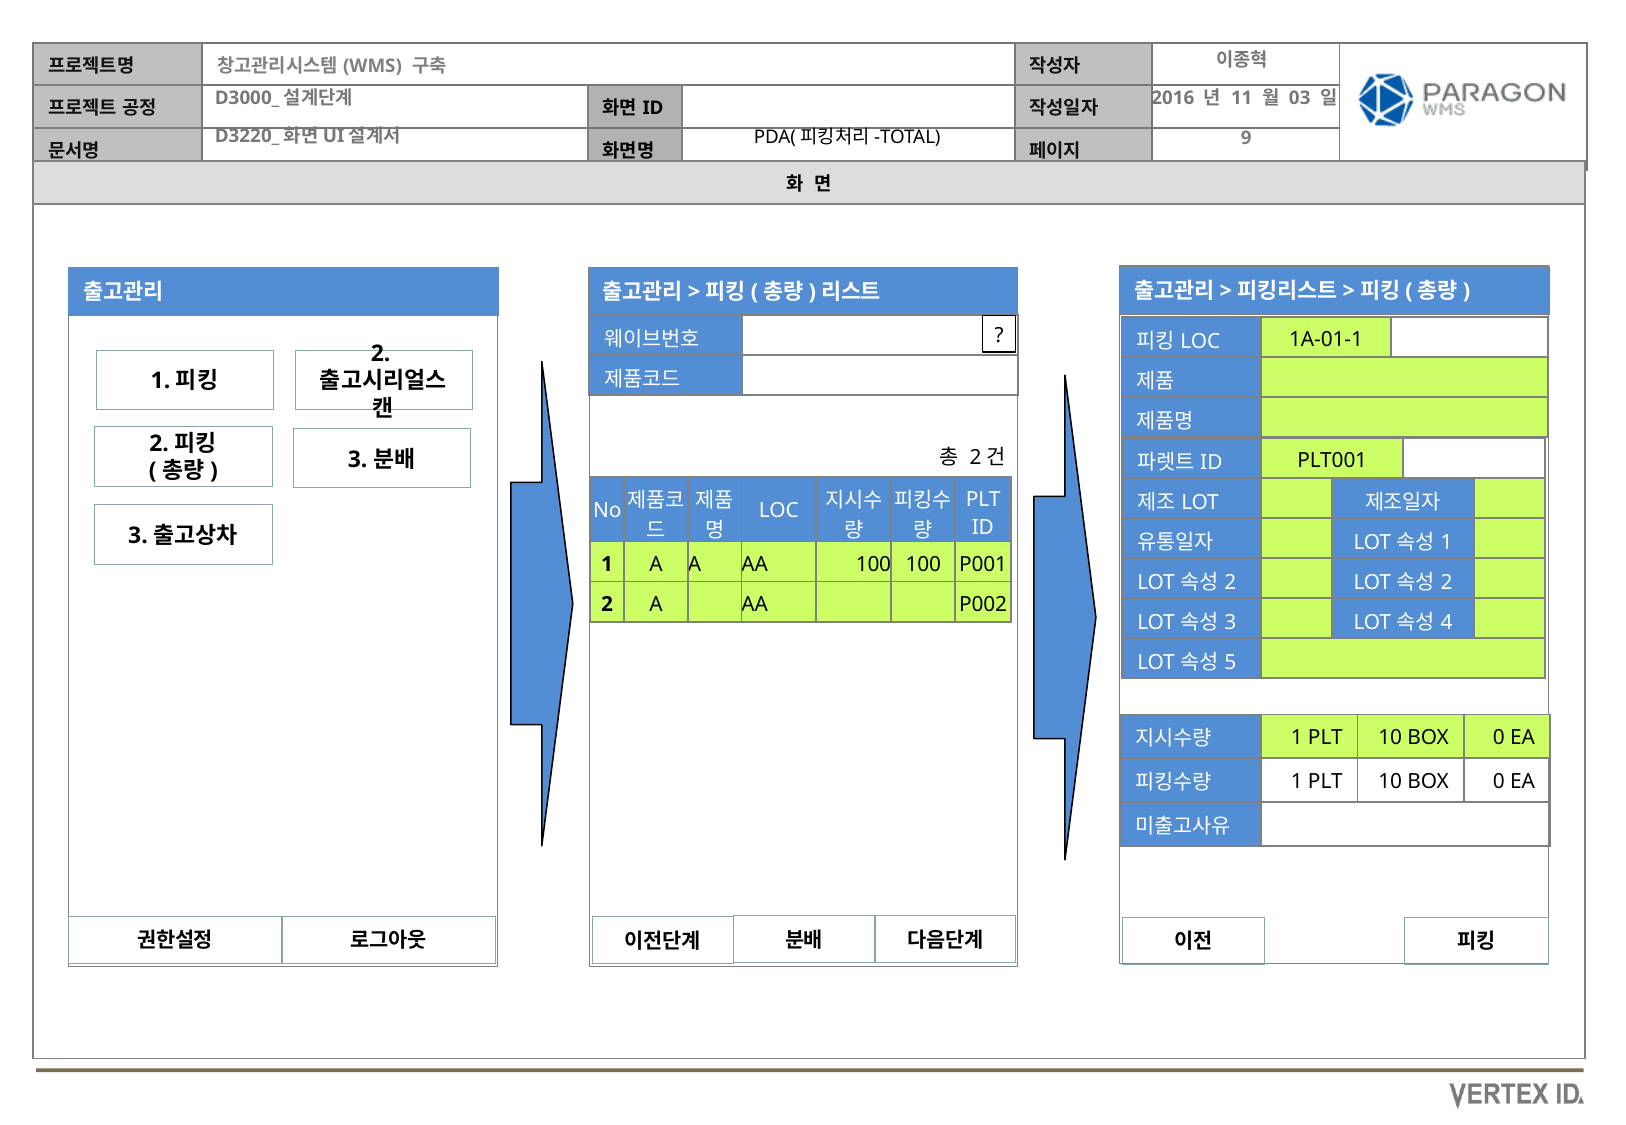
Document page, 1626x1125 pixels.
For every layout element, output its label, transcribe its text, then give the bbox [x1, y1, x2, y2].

text_box [510, 361, 573, 846]
table_cell A [689, 542, 741, 581]
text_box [1119, 265, 1550, 917]
table_cell A [625, 582, 687, 621]
table_cell 2 [591, 582, 623, 621]
table_cell P001 [956, 542, 1010, 581]
table_header 웨이브번호 [590, 316, 741, 354]
text_box 2.출고시리얼스캔 [293, 348, 474, 412]
text_box 3.출고상차 [93, 502, 274, 566]
text_box 총 2건 [925, 436, 1020, 477]
text_box [587, 317, 1020, 919]
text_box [68, 915, 496, 964]
text_box 출고관리 [66, 265, 500, 317]
text_box [1033, 375, 1096, 860]
text_box ? [982, 315, 1016, 352]
table_header 피킹수량 [892, 477, 954, 541]
table_header PLT ID [956, 477, 1010, 541]
picture [1354, 72, 1572, 129]
text_box [66, 317, 499, 919]
text_box 3.분배 [291, 426, 472, 490]
table_cell AA [742, 542, 815, 581]
table_cell A [625, 542, 687, 581]
table_header 제품코드 [625, 477, 687, 541]
table_cell AA [742, 582, 815, 621]
table_cell 1 [591, 542, 623, 581]
text_box 2016 년 11 월 03 일 [1126, 78, 1363, 116]
table_header LOC [742, 477, 815, 541]
table_cell [689, 582, 741, 621]
table_header 제품명 [689, 477, 741, 541]
table_cell 100 [817, 542, 890, 581]
text_box 출고관리>피킹(총량)리스트 [586, 265, 1020, 317]
table_header No [591, 477, 623, 541]
table_header [743, 316, 1017, 354]
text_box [592, 914, 1016, 964]
text_box 이종혁 [1123, 39, 1361, 78]
table_cell P002 [956, 582, 1010, 621]
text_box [1121, 916, 1549, 965]
text_box 2.피킹 (총량) [93, 424, 274, 488]
table_cell [743, 356, 1017, 394]
text_box PDA(피킹처리-TOTAL) [683, 117, 1011, 155]
table_cell [817, 582, 890, 621]
table_cell 제품코드 [590, 356, 741, 394]
table_header 지시수량 [817, 477, 890, 541]
table_cell [892, 582, 954, 621]
table_cell 100 [892, 542, 954, 581]
text_box 1.피킹 [94, 348, 275, 412]
